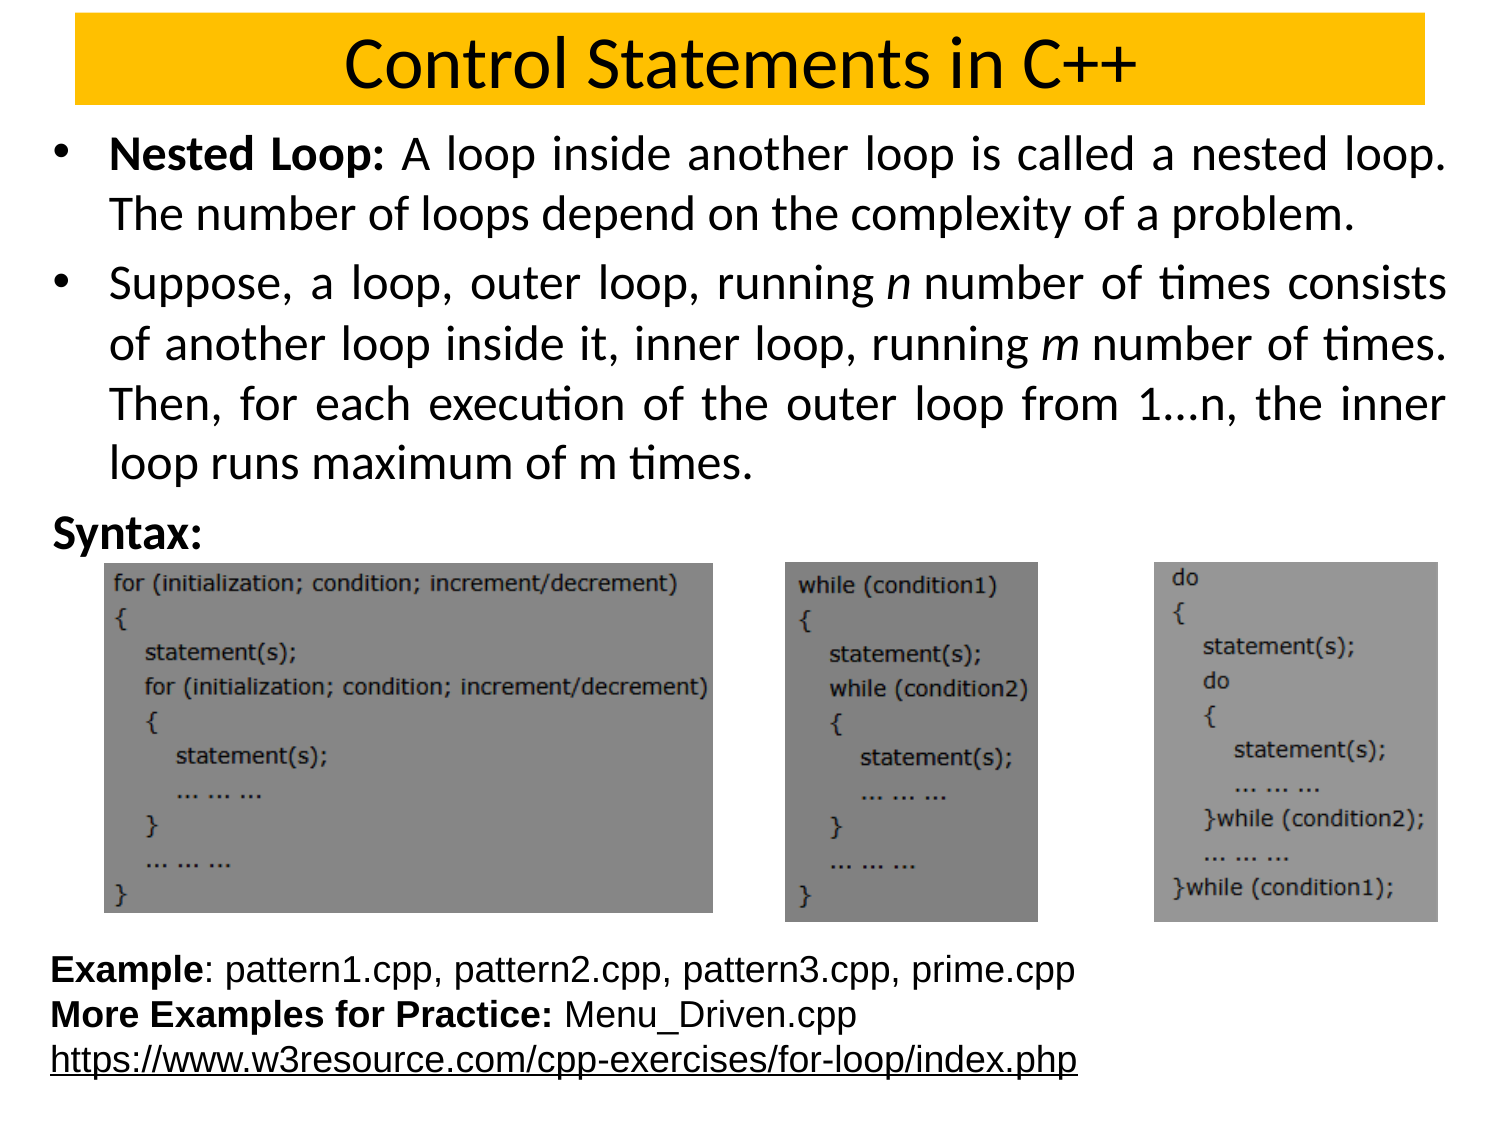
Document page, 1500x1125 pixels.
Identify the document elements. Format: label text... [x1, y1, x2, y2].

title Control Statements in C++ [74, 12, 1426, 106]
picture [104, 563, 713, 913]
text_box Example: pattern1.cpp, pattern2.cpp, pattern3.cpp, prime.cpp More Examples for Practice: Menu_Driven.cpp https://www.w3resource.com/cpp-exercises/for-loop/index.php [35, 937, 1104, 1088]
picture [785, 562, 1038, 923]
picture [1154, 562, 1438, 923]
list Nested Loop: A loop inside another loop is called a nested loop. The number of loops depend on the complexity of a problem. Suppose, a loop, outer loop, running n number of times consists of another loop inside it, inner loop, running m number of times. Then, for each execution of the outer loop from 1...n, the inner loop runs maximum of m times. Syntax: [37, 112, 1463, 501]
